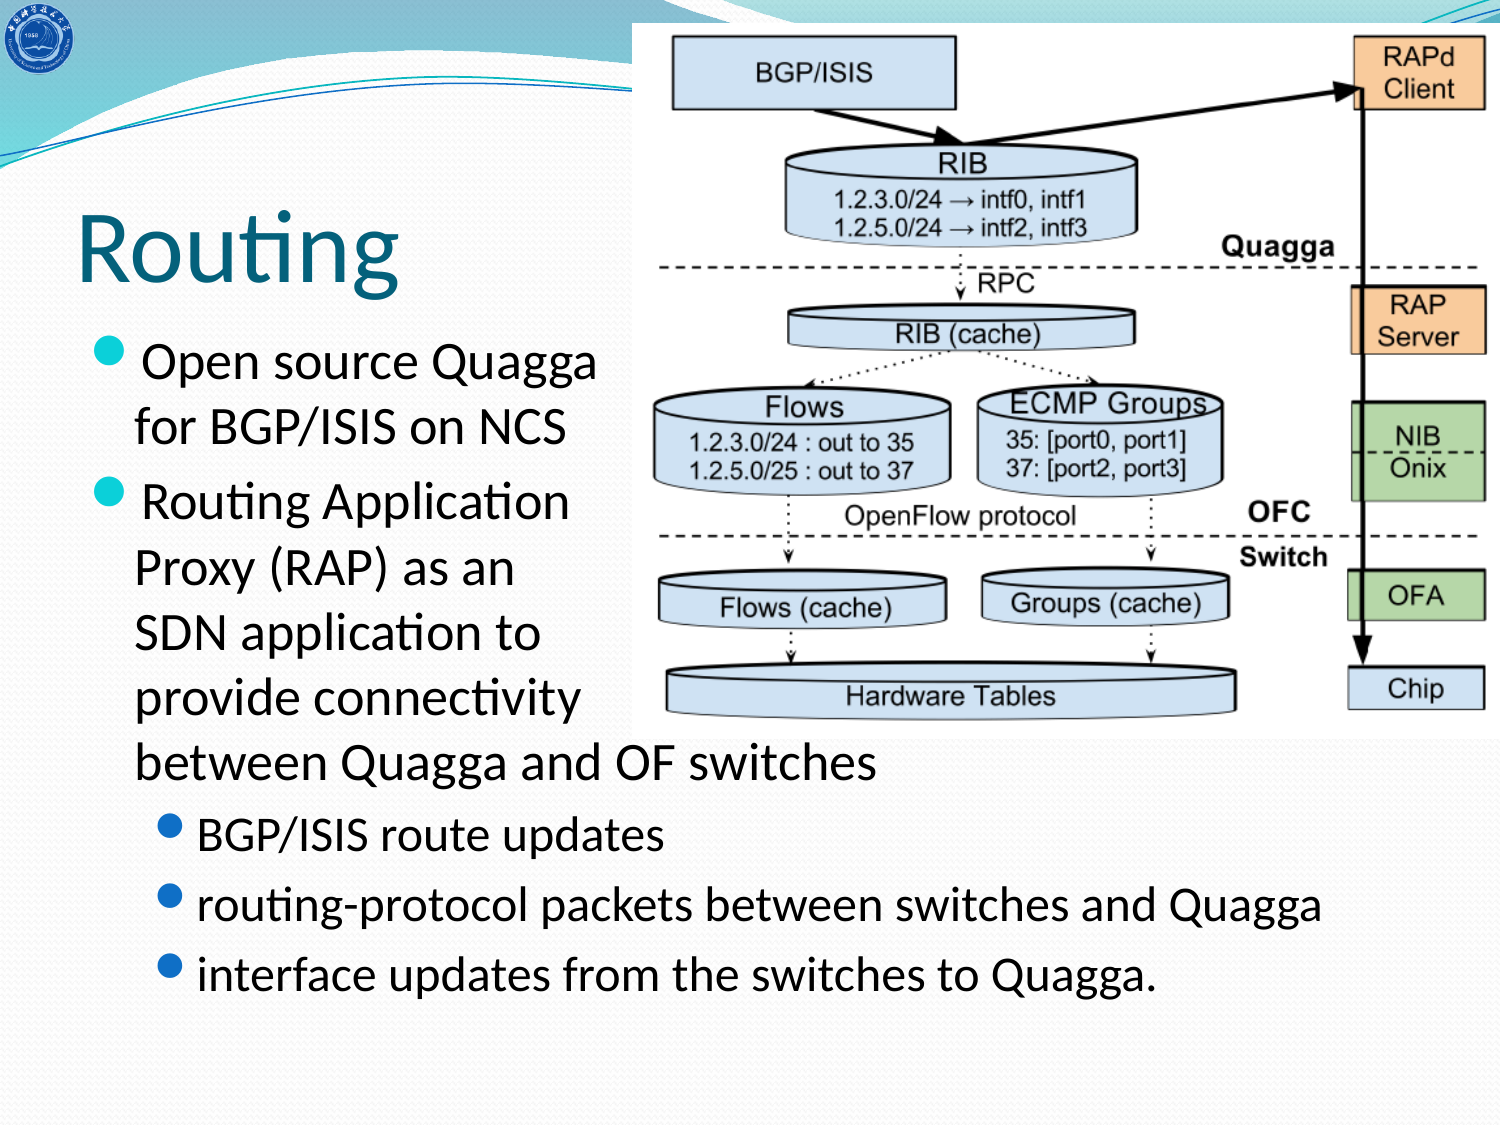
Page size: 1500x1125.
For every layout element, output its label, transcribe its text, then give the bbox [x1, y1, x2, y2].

list Open source Quagga for BGP/ISIS on NCS Routing Application Proxy (RAP) as an SDN application to provide connectivity between Quagga and OF switches BGP/ISIS route updates routing-protocol packets between switches and Quagga interface updates from the switches to Quagga. [75, 317, 1407, 1038]
picture [0, 0, 77, 77]
picture [632, 23, 1500, 739]
title Routing [75, 115, 625, 303]
